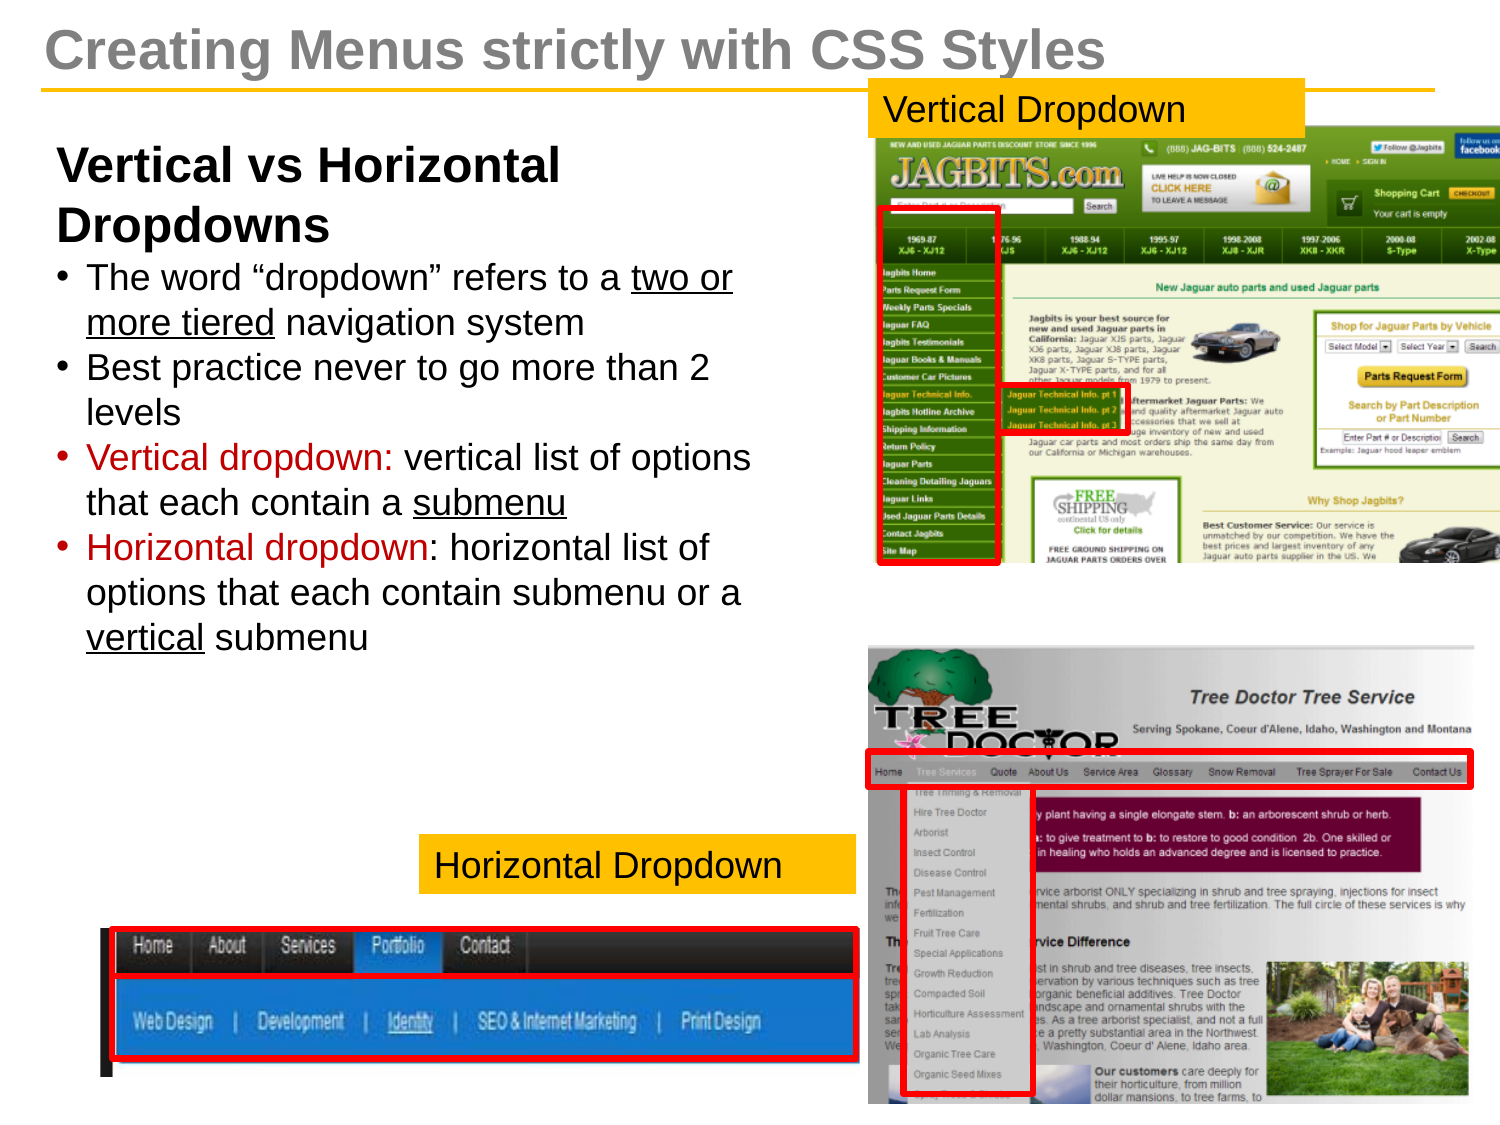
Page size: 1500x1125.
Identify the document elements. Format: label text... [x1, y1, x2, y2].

picture [867, 644, 1475, 1104]
picture [100, 928, 860, 1077]
picture [872, 125, 1500, 563]
title Creating Menus strictly with CSS Styles [29, 0, 1380, 95]
text_box Vertical vs Horizontal Dropdowns The word “dropdown” refers to a two or more tiered navigation system Best practice never to go more than 2 levels Vertical dropdown: vertical list of options that each contain a submenu Horizontal dropdown: horizontal list of options that each contain submenu or a vertical submenu [41, 125, 786, 801]
text_box Vertical Dropdown [868, 78, 1306, 89]
text_box Vertical Dropdown [868, 98, 1306, 127]
text_box Horizontal Dropdown [419, 834, 857, 894]
